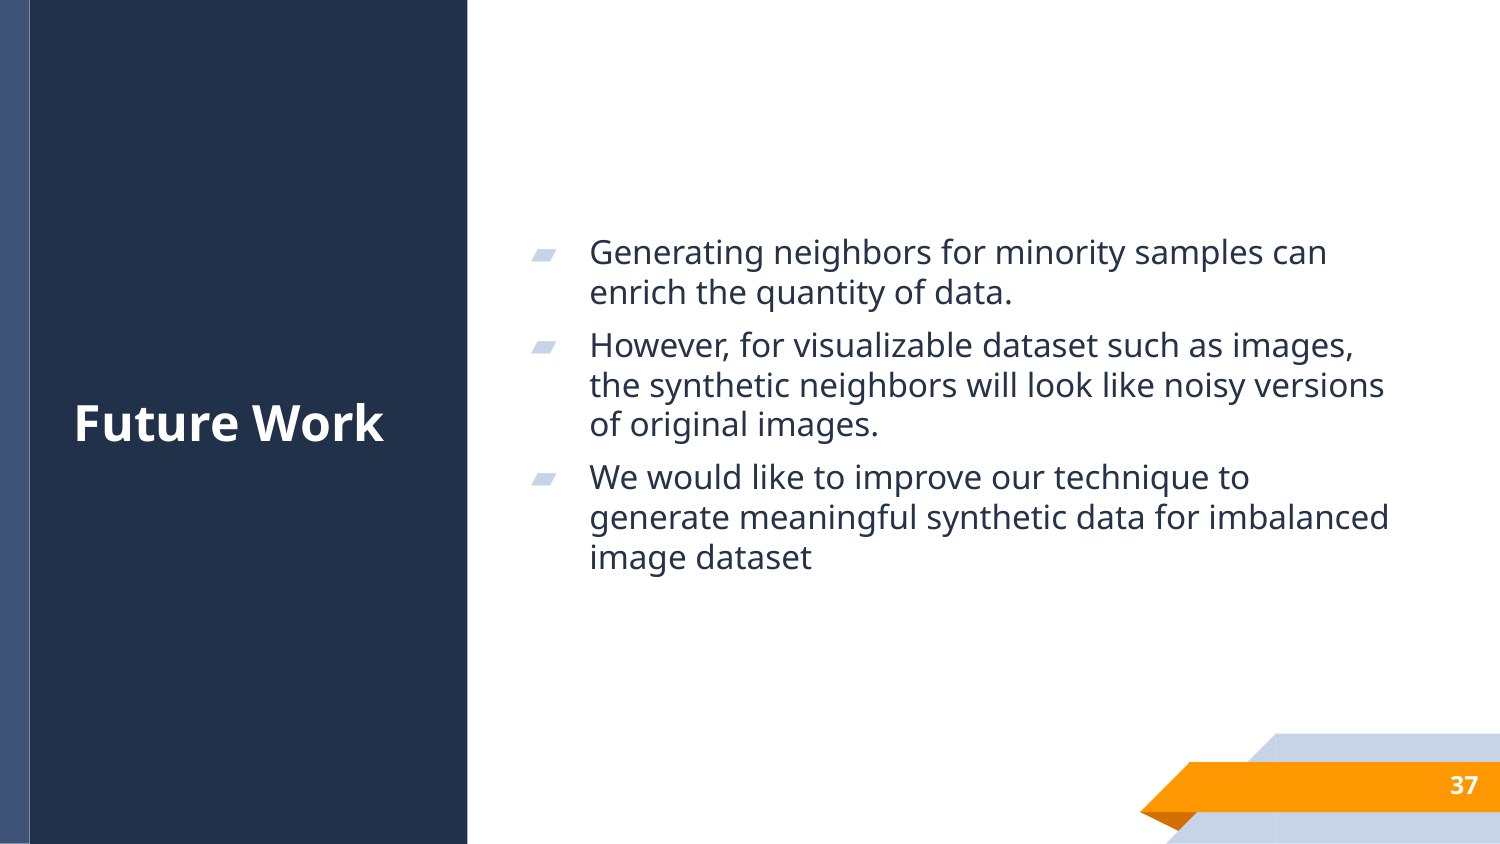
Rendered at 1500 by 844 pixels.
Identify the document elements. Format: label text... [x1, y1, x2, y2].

slide_number 37 [1411, 760, 1494, 813]
title Future Work [58, 377, 438, 467]
list Generating neighbors for minority samples can enrich the quantity of data. However, for visualizable dataset such as images, the synthetic neighbors will look like noisy versions of original images. We would like to improve our technique to generate meaningful synthetic data for imbalanced image dataset [499, 216, 1411, 844]
